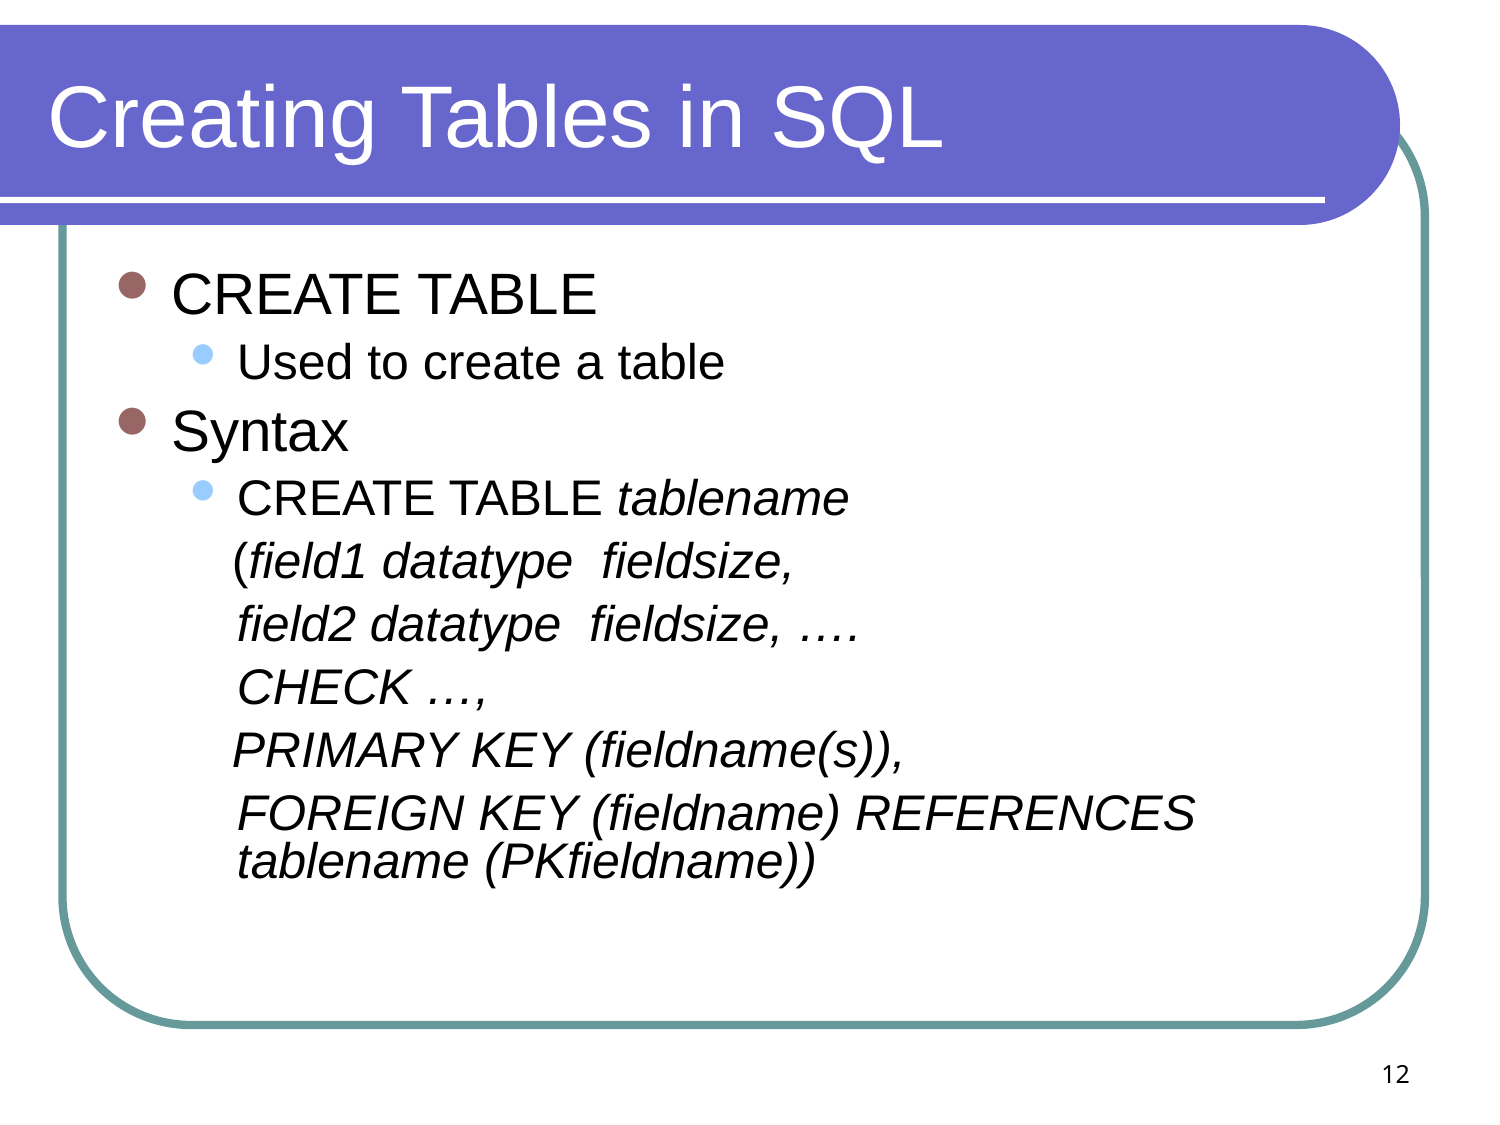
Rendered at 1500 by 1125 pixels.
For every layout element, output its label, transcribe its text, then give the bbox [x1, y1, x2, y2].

list CREATE TABLE Used to create a table Syntax CREATE TABLE tablename (field1 datatype fieldsize, field2 datatype fieldsize, …. CHECK …, PRIMARY KEY (fieldname(s)), FOREIGN KEY (fieldname) REFERENCES tablename (PKfieldname)) [99, 262, 1400, 988]
title Creating Tables in SQL [32, 37, 1347, 188]
slide_number 12 [1074, 1025, 1425, 1100]
